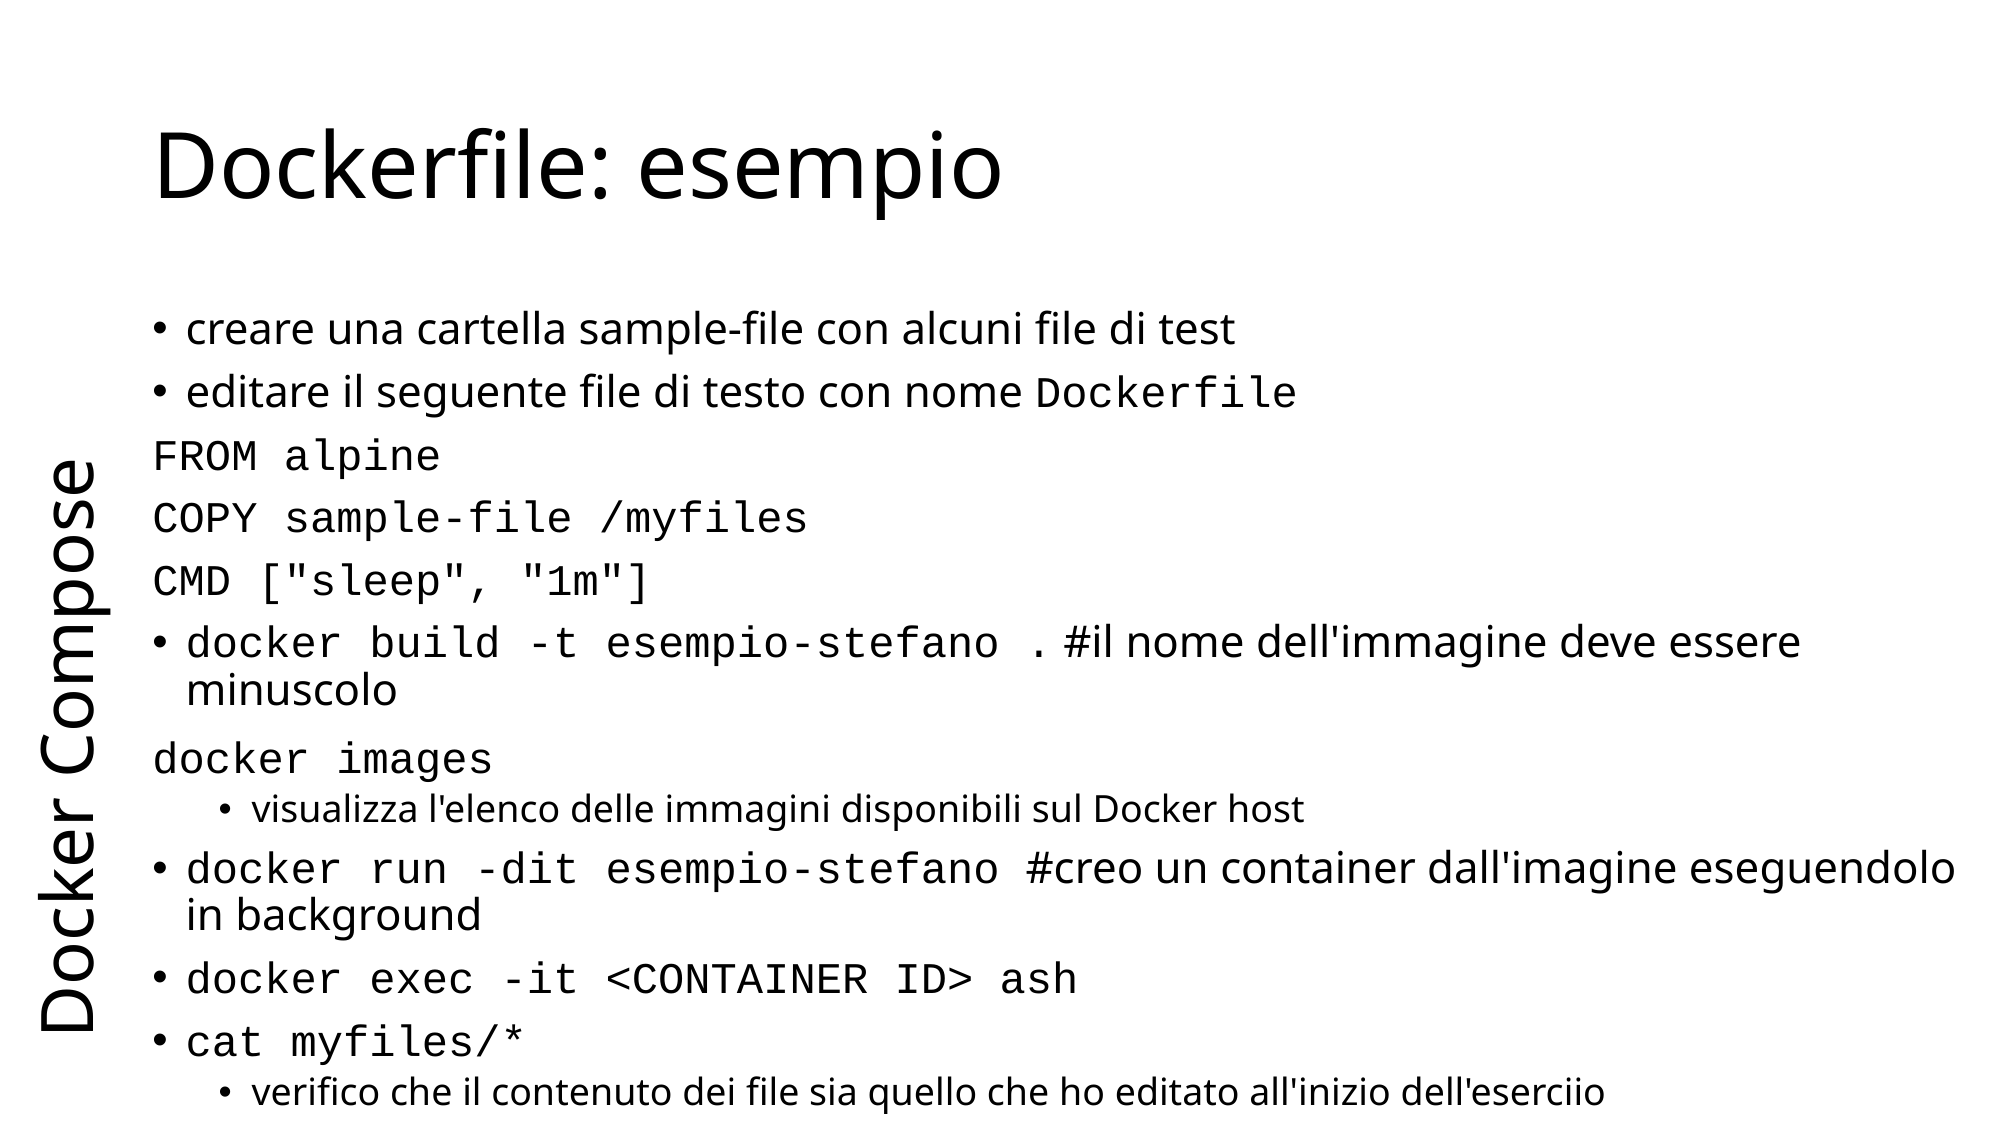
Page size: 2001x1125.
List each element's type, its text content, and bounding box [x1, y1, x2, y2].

title Dockerfile: esempio [137, 59, 1863, 278]
text_box Docker Compose [15, 79, 125, 1046]
list creare una cartella sample-file con alcuni file di test editare il seguente file di testo con nome Dockerfile FROM alpine COPY sample-file /myfiles CMD ["sleep", "1m"] docker build -t esempio-stefano . #il nome dell'immagine deve essere minuscolo docker images visualizza l'elenco delle immagini disponibili sul Docker host docker run -dit esempio-stefano #creo un container dall'imagine eseguendolo in background docker exec -it <CONTAINER ID> ash cat myfiles/* verifico che il contenuto dei file sia quello che ho editato all'inizio dell'eserciio [137, 299, 1985, 1125]
